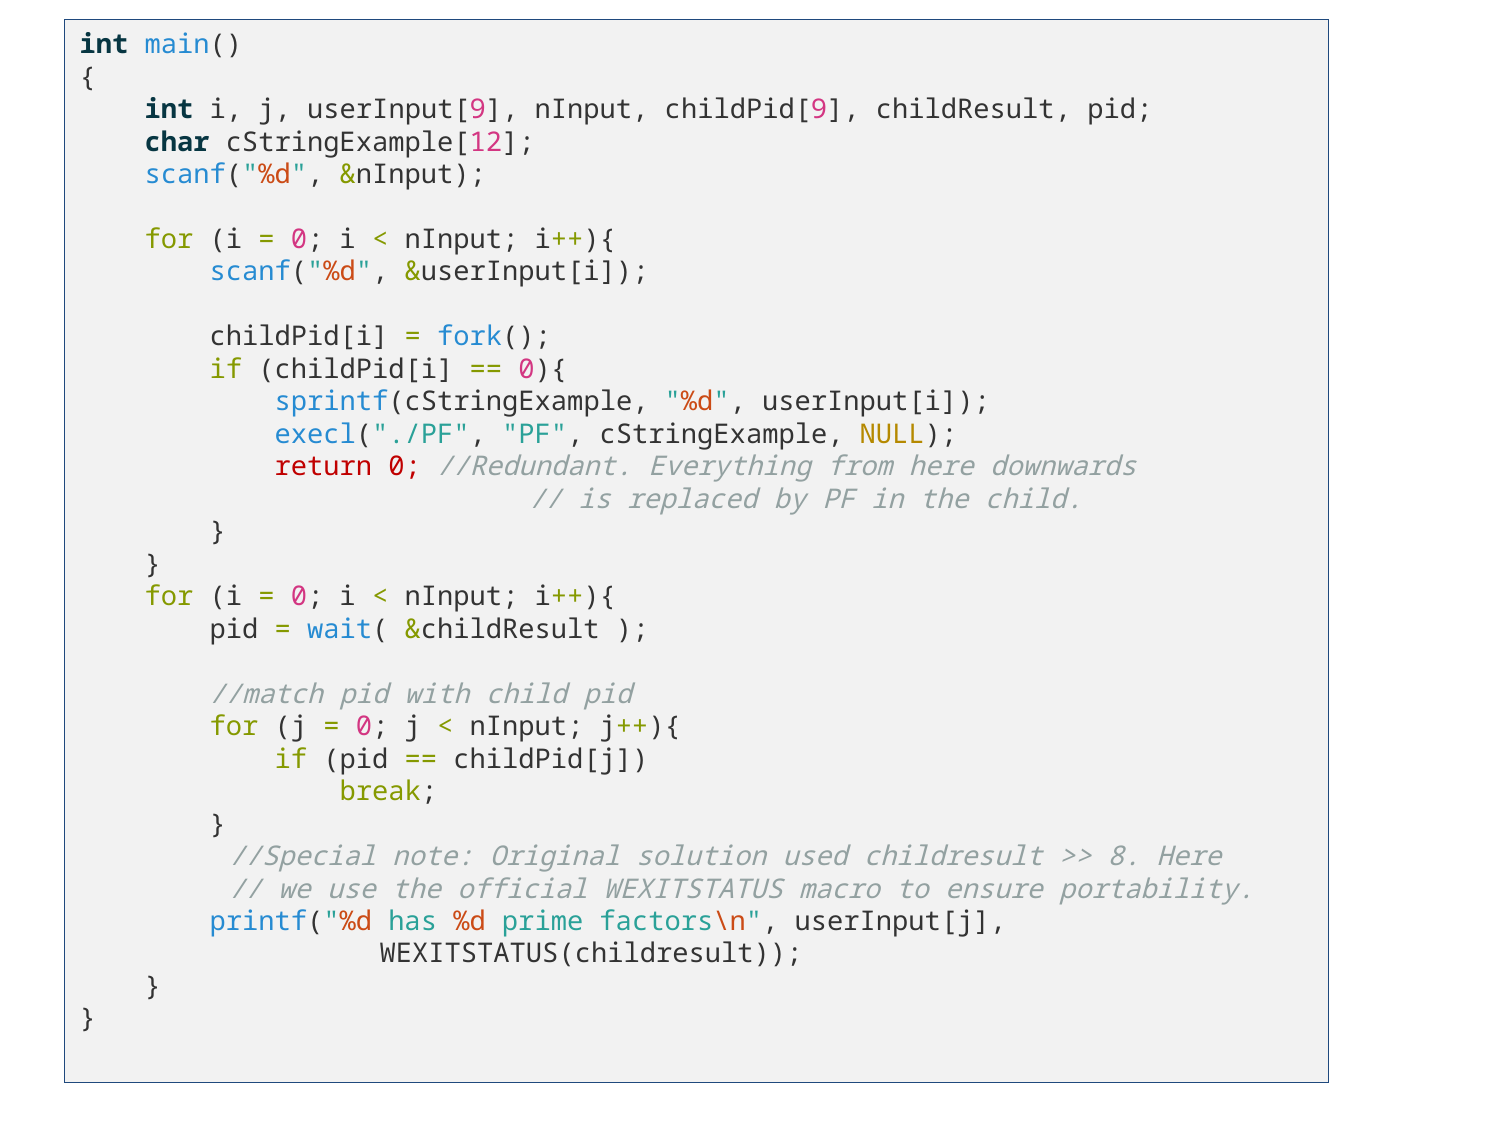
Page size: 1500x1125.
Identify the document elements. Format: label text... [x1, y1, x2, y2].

text_box int main() { int i, j, userInput[9], nInput, childPid[9], childResult, pid; char cStringExample[12]; scanf("%d", &nInput); for (i = 0; i < nInput; i++){ scanf("%d", &userInput[i]); childPid[i] = fork(); if (childPid[i] == 0){ sprintf(cStringExample, "%d", userInput[i]); execl("./PF", "PF", cStringExample, NULL); return 0; //Redundant. Everything from here downwards // is replaced by PF in the child. } } for (i = 0; i < nInput; i++){ pid = wait( &childResult ); //match pid with child pid for (j = 0; j < nInput; j++){ if (pid == childPid[j]) break; } //Special note: Original solution used childresult >> 8. Here // we use the official WEXITSTATUS macro to ensure portability. printf("%d has %d prime factors\n", userInput[j], WEXITSTATUS(childresult)); } } [64, 19, 1329, 1083]
